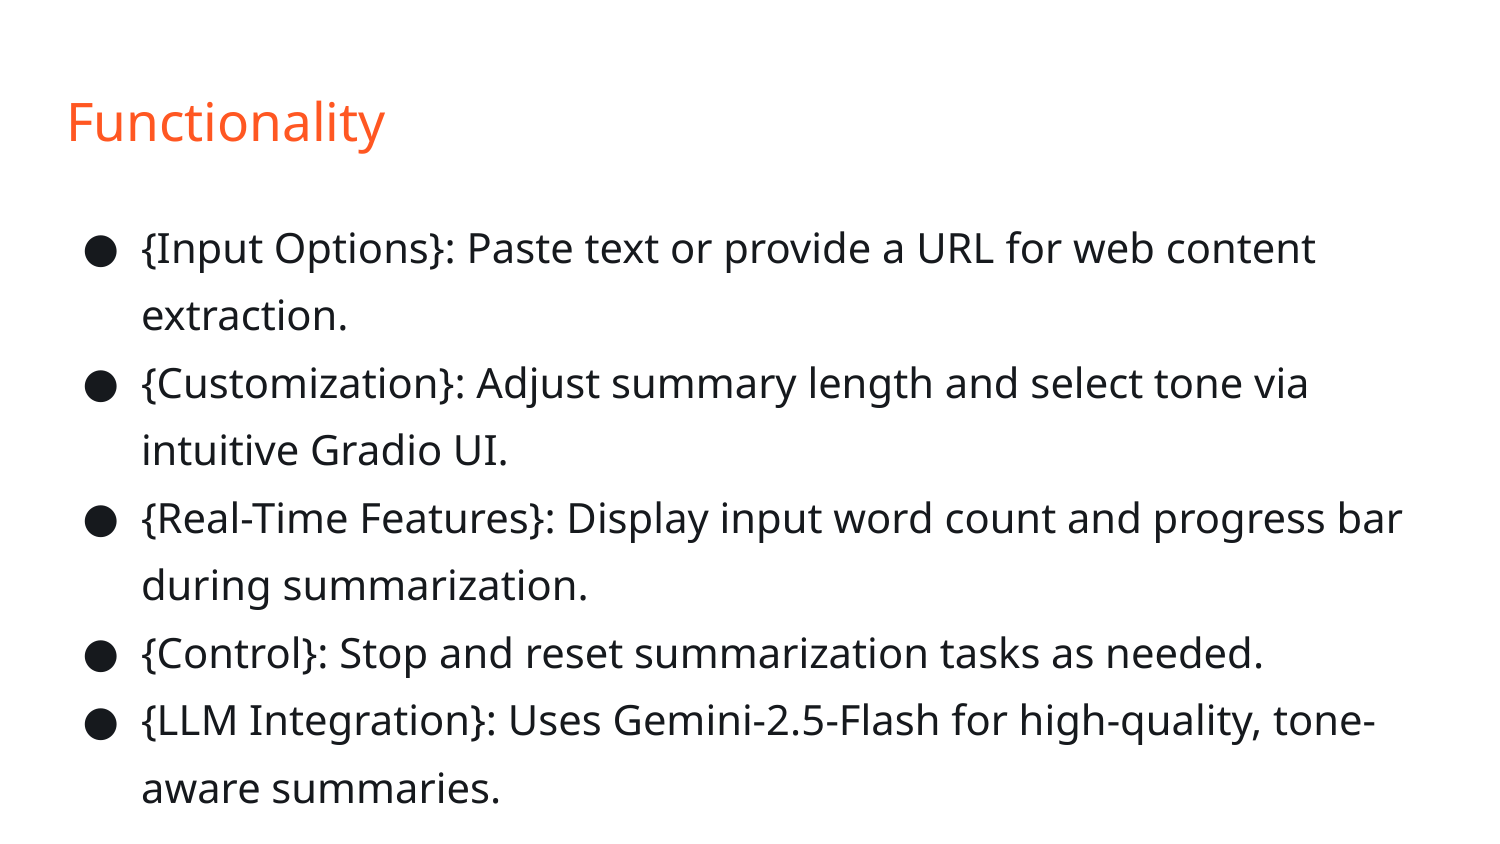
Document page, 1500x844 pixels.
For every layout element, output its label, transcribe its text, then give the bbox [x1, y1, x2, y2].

title Functionality [51, 72, 1449, 167]
list {Input Options}: Paste text or provide a URL for web content extraction. {Customization}: Adjust summary length and select tone via intuitive Gradio UI. {Real-Time Features}: Display input word count and progress bar during summarization. {Control}: Stop and reset summarization tasks as needed. {LLM Integration}: Uses Gemini-2.5-Flash for high-quality, tone-aware summaries. [51, 189, 1449, 750]
